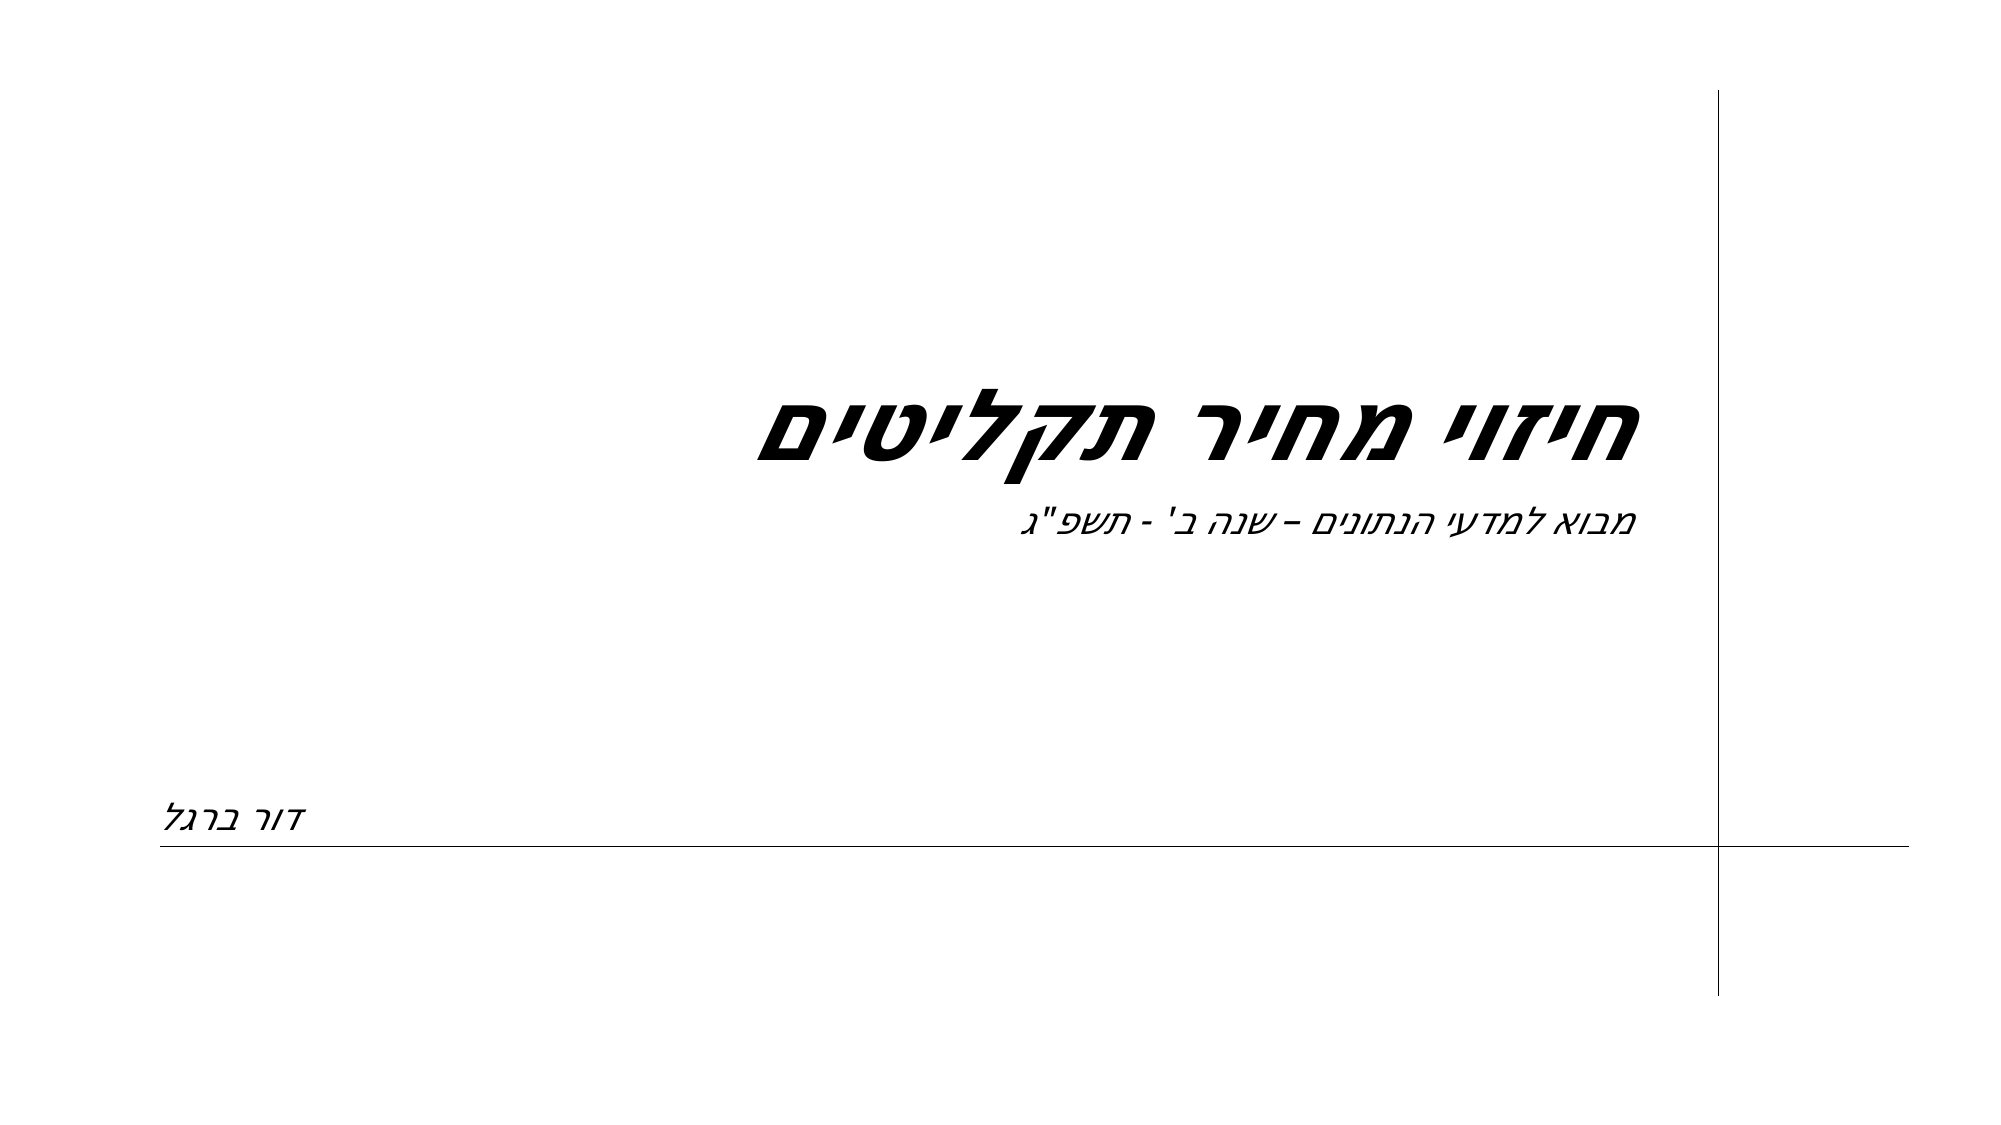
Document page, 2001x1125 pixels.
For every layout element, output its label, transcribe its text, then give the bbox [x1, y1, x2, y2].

text_box דור ברגל [133, 785, 314, 846]
text_box מבוא למדעי הנתונים – שנה ב' - תשפ"ג [614, 489, 1648, 550]
text_box חיזוי מחיר תקליטים [614, 353, 1648, 488]
